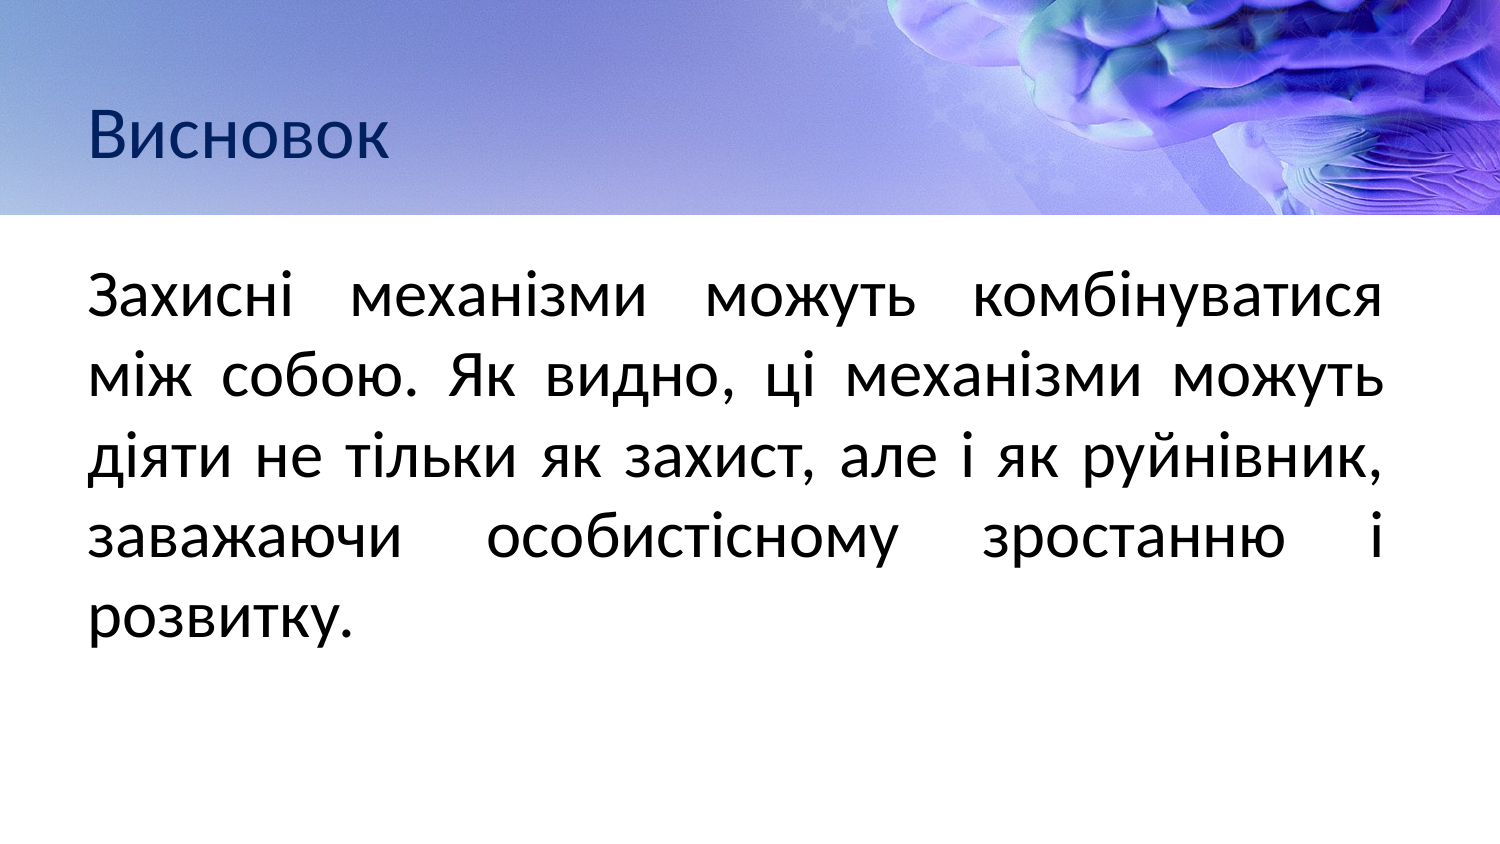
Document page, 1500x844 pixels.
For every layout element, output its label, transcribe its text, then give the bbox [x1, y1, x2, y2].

title Висновок [72, 65, 1425, 191]
list Захисні механізми можуть комбінуватися між собою. Як видно, ці механізми можуть діяти не тільки як захист, але і як руйнівник, заважаючи особистісному зростанню і розвитку. [72, 242, 1402, 779]
picture [0, 0, 1500, 844]
